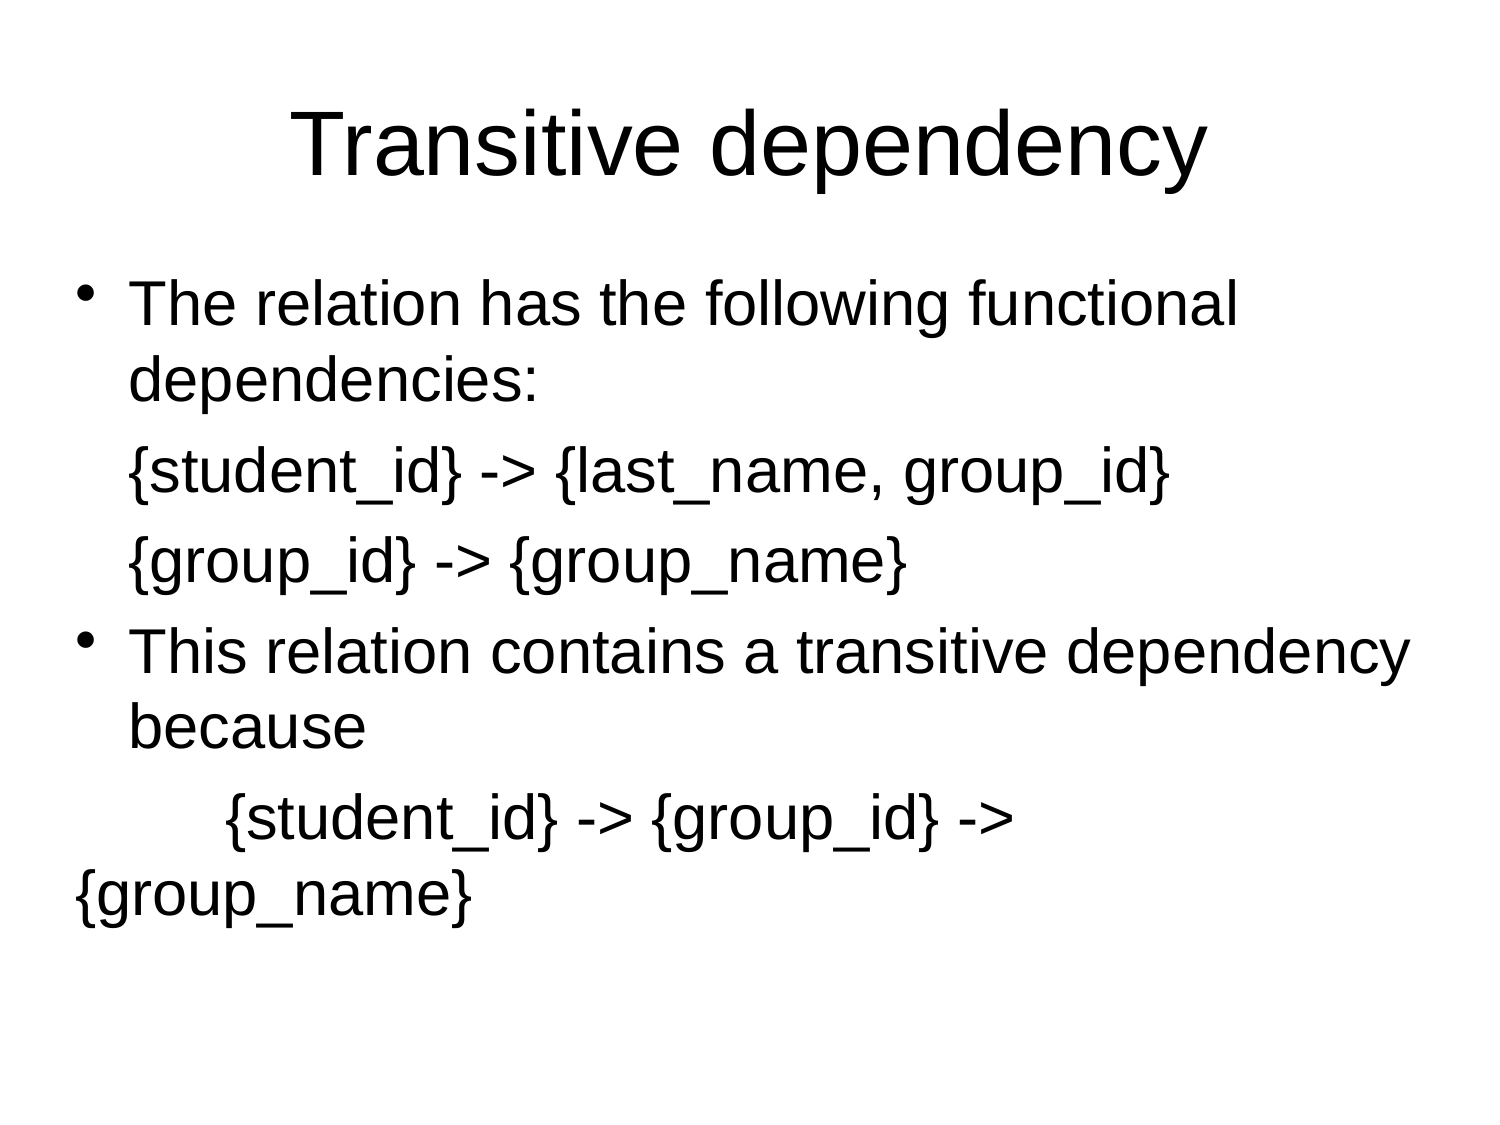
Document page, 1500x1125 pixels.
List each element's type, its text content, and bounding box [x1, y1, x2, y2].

list The relation has the following functional dependencies: {student_id} -> {last_name, group_id} {group_id} -> {group_name} This relation contains a transitive dependency because {student_id} -> {group_id} -> {group_name} [75, 262, 1425, 1005]
title Transitive dependency [75, 45, 1425, 233]
